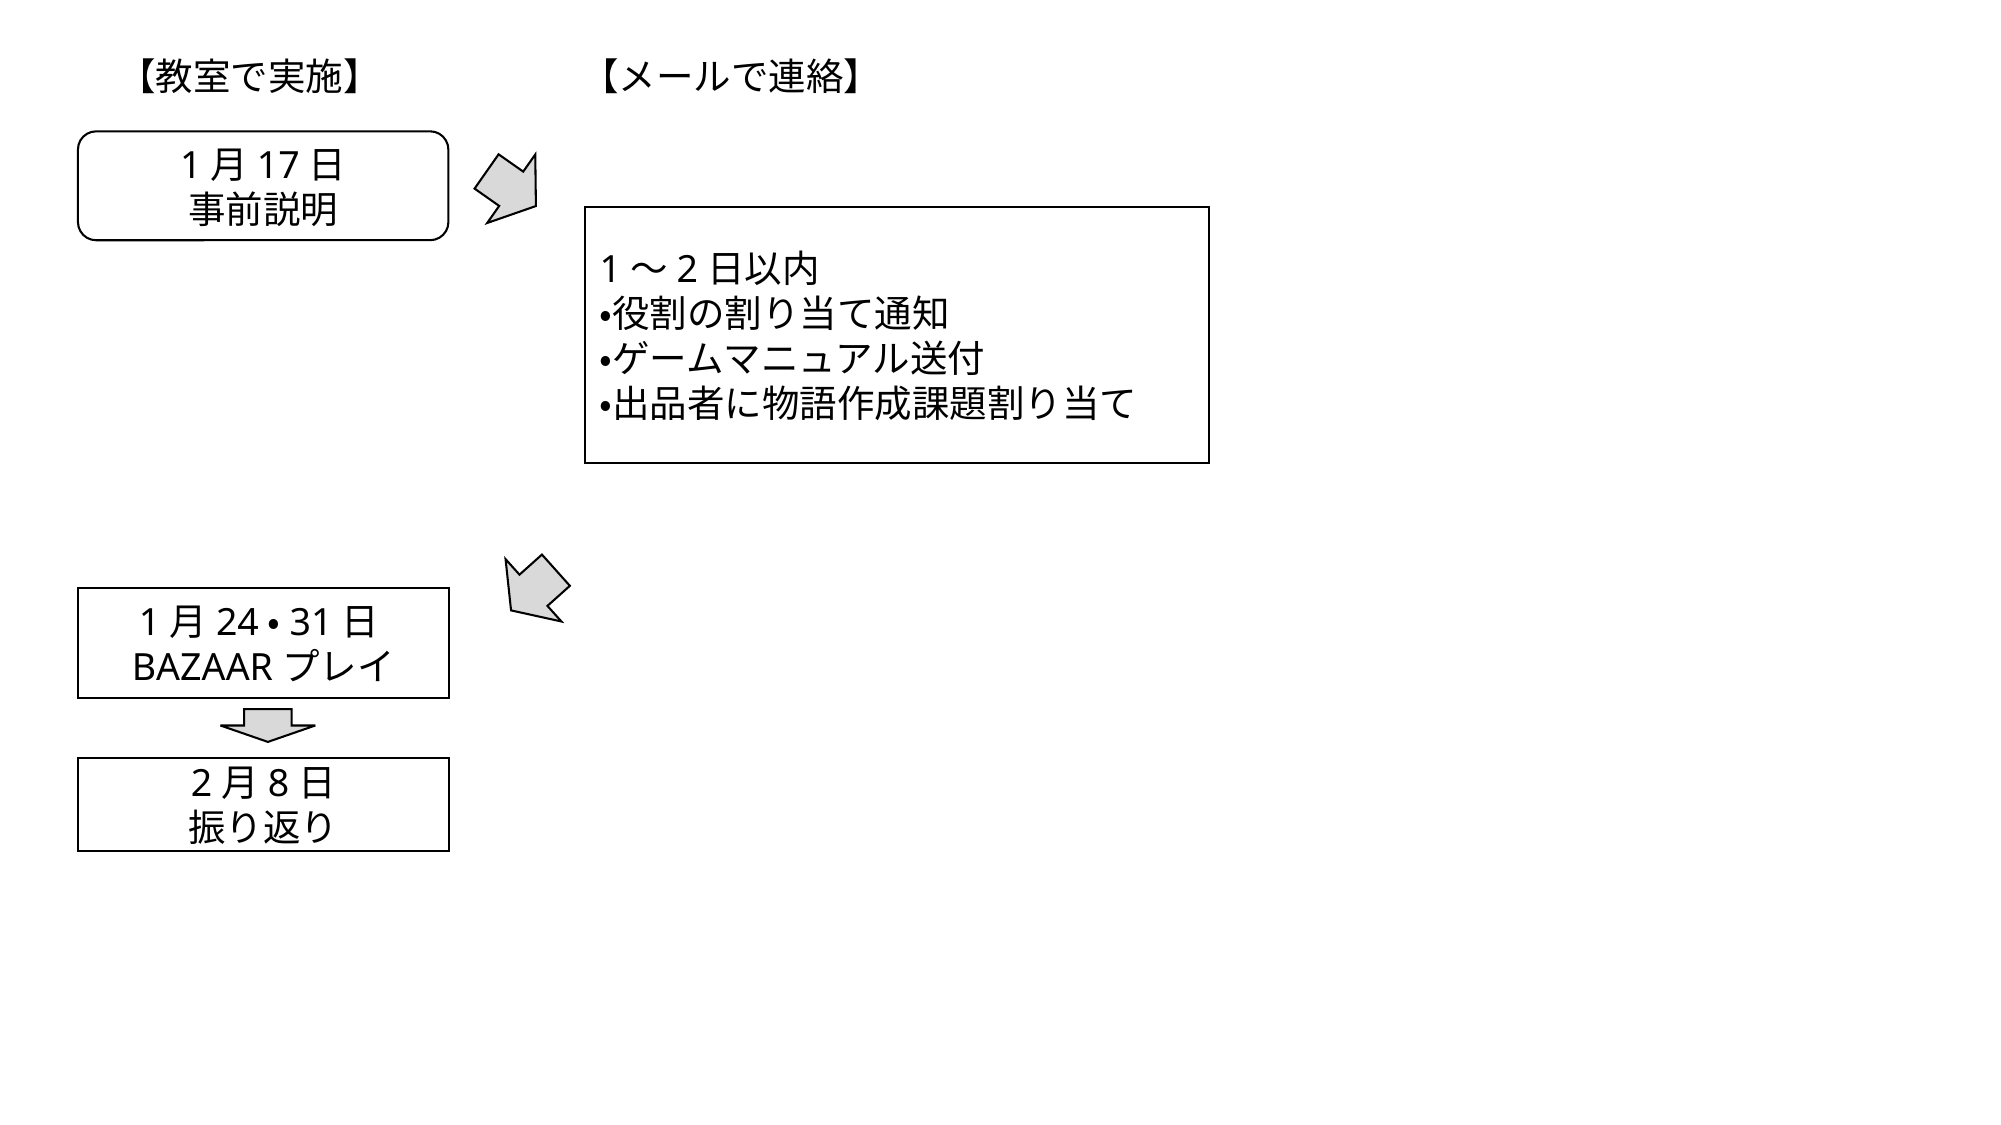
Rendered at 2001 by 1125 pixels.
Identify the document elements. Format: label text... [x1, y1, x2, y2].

text_box [504, 553, 572, 624]
text_box 1月24・31日 BAZAARプレイ [77, 587, 450, 699]
text_box [220, 708, 316, 744]
text_box 2月8日 振り返り [77, 757, 450, 852]
text_box [473, 151, 537, 226]
text_box 【教室で実施】 [76, 40, 423, 111]
text_box 【メールで連絡】 [558, 40, 905, 111]
text_box 1月17日 事前説明 [76, 130, 450, 242]
text_box 1～2日以内 ・役割の割り当て通知 ・ゲームマニュアル送付 ・出品者に物語作成課題割り当て [584, 206, 1210, 464]
